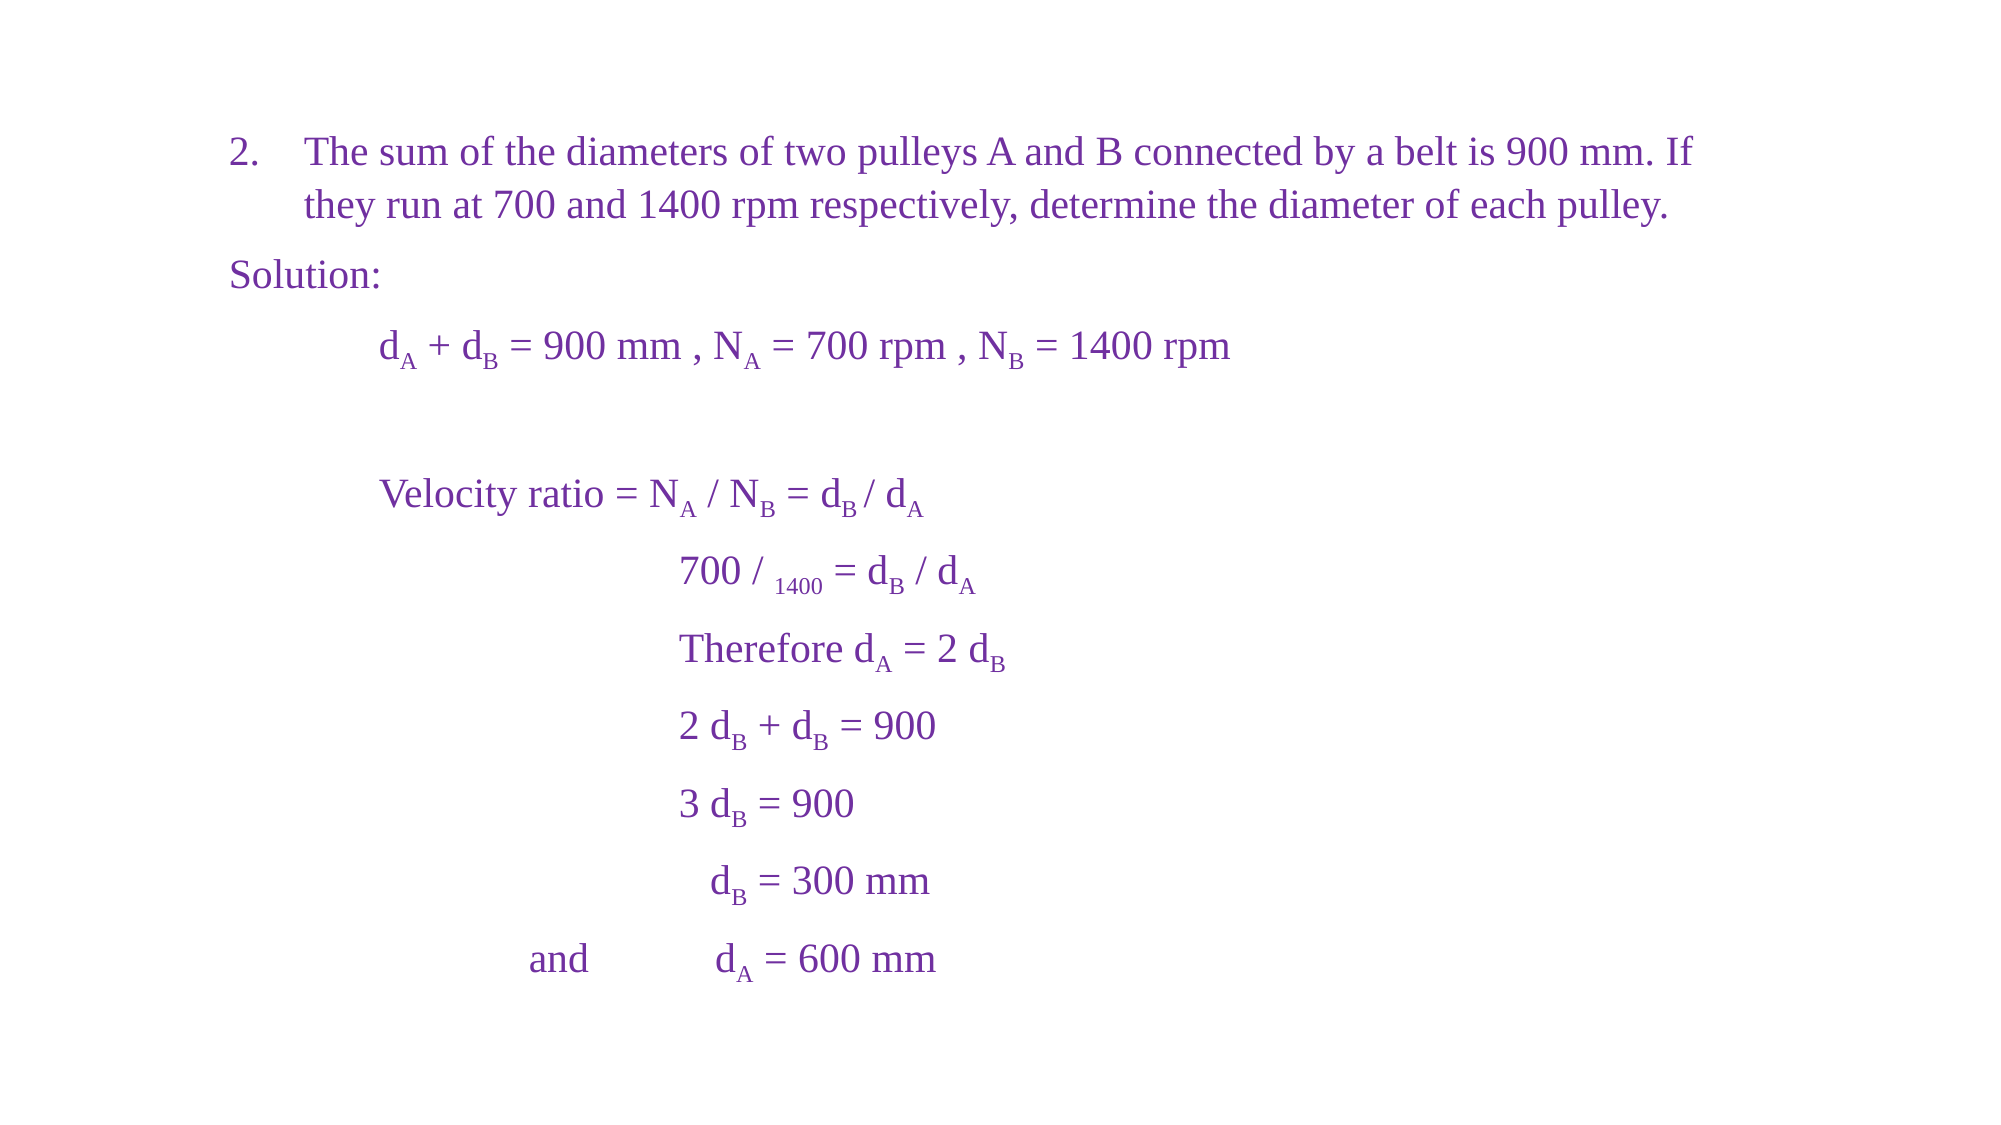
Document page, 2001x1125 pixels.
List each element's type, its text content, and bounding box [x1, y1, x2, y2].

list The sum of the diameters of two pulleys A and B connected by a belt is 900 mm. If they run at 700 and 1400 rpm respectively, determine the diameter of each pulley. Solution: dA + dB = 900 mm , NA = 700 rpm , NB = 1400 rpm Velocity ratio = NA / NB = dB / dA 700 / 1400 = dB / dA Therefore dA = 2 dB 2 dB + dB = 900 3 dB = 900 dB = 300 mm and dA = 600 mm [213, 112, 1745, 1005]
